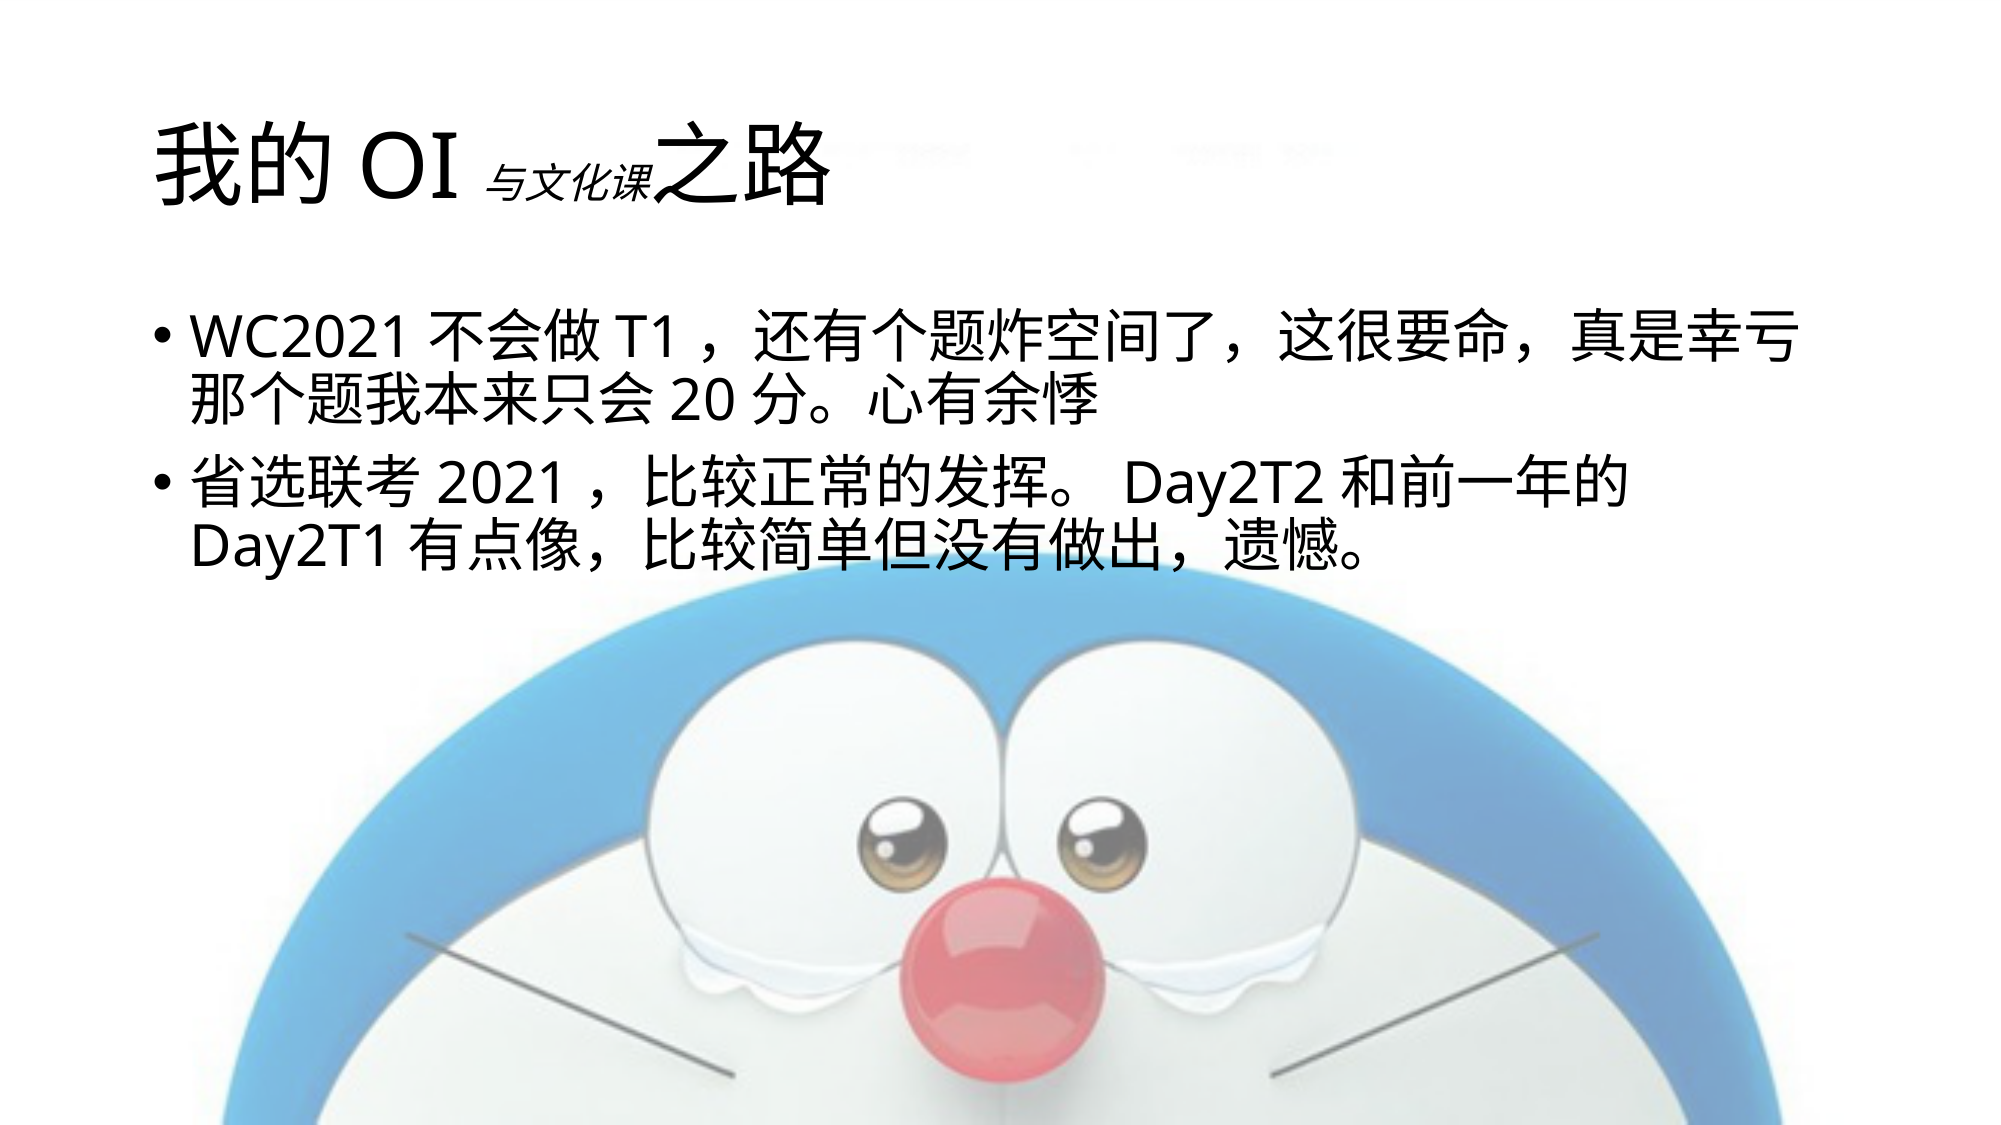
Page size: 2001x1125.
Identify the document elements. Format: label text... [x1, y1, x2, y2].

list WC2021不会做T1，还有个题炸空间了，这很要命，真是幸亏那个题我本来只会20分。心有余悸 省选联考2021，比较正常的发挥。Day2T2和前一年的Day2T1有点像，比较简单但没有做出，遗憾。 [137, 299, 1863, 1014]
title 我的OI与文化课之路 [137, 59, 1863, 278]
